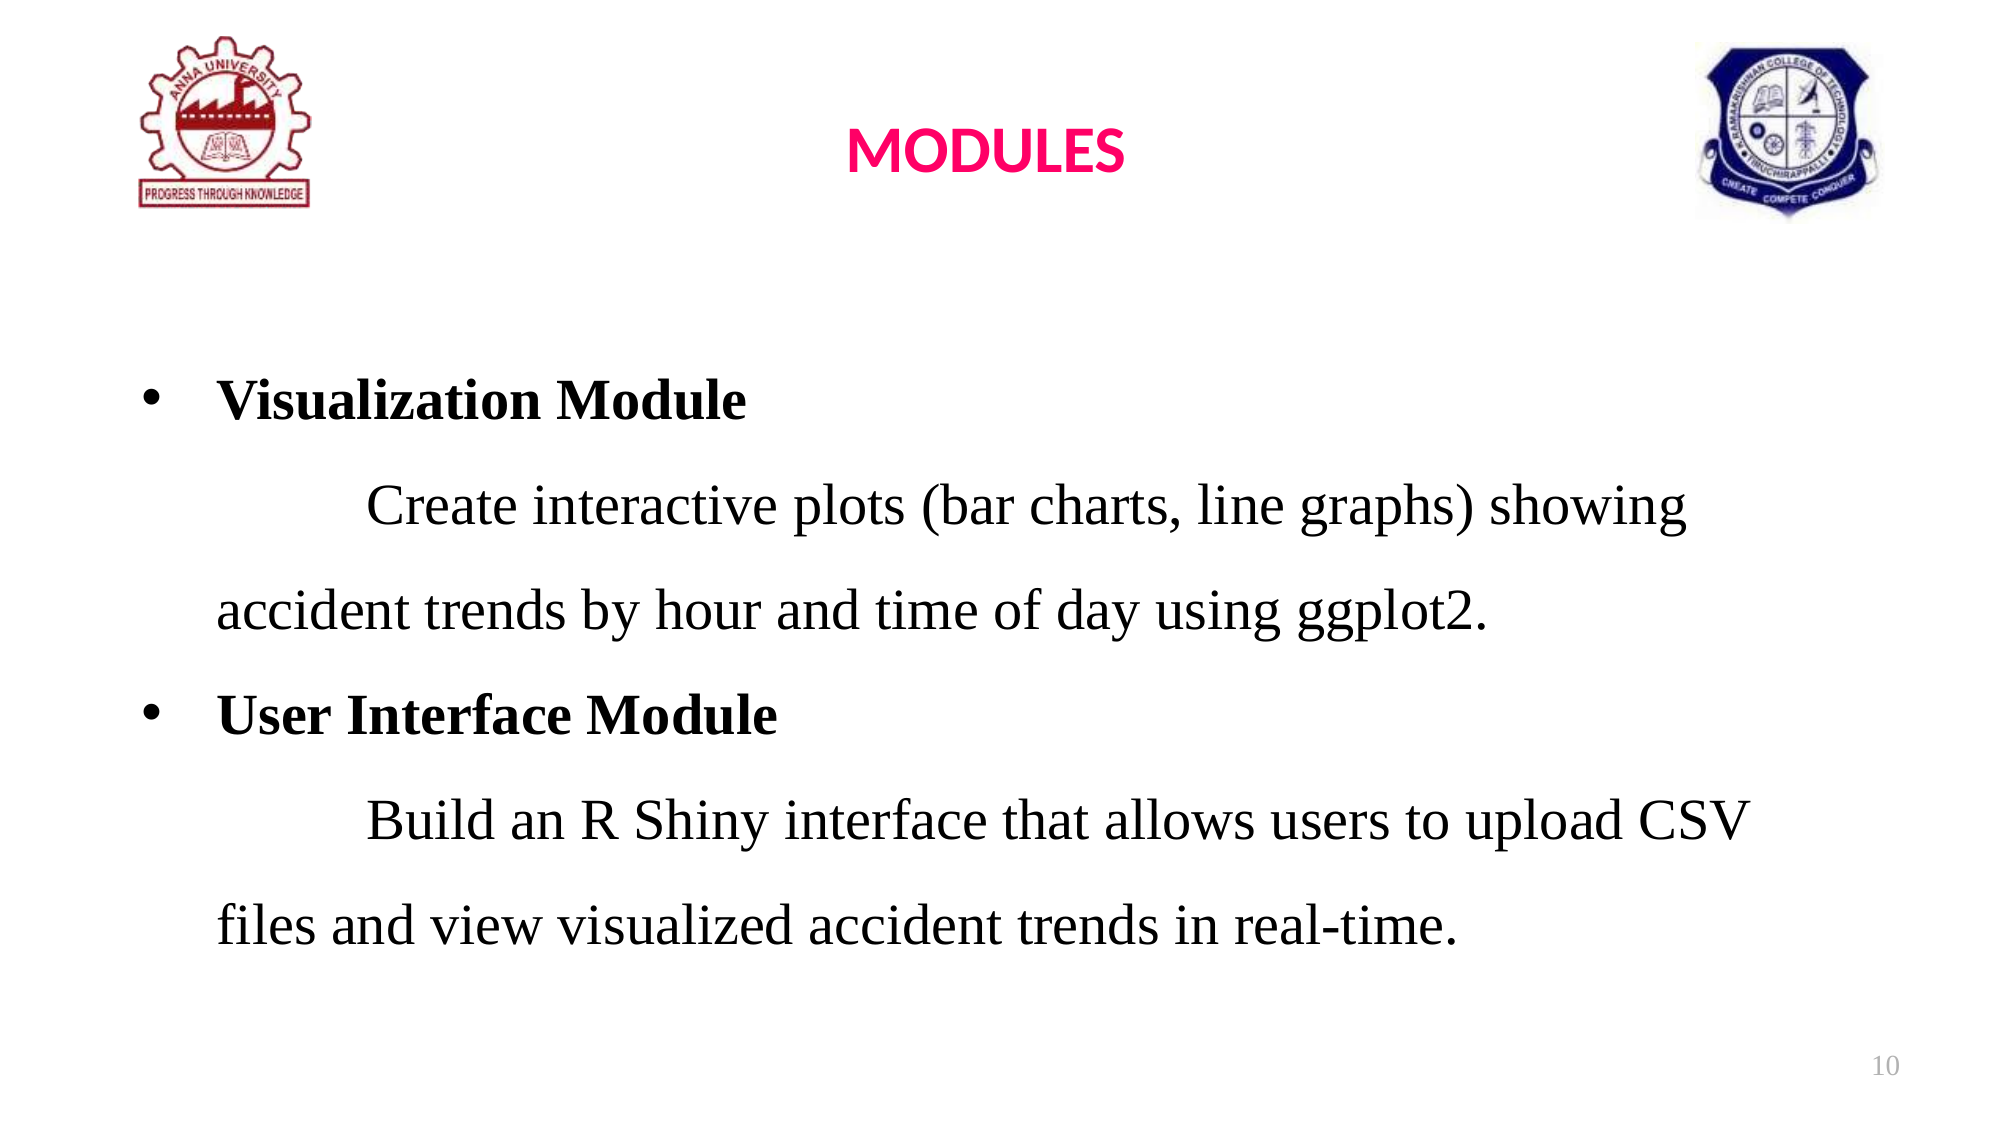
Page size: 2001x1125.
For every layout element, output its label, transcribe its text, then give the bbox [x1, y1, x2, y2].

title MODULES [461, 22, 1434, 224]
picture [1695, 42, 1886, 224]
list Visualization Module Create interactive plots (bar charts, line graphs) showing accident trends by hour and time of day using ggplot2. User Interface Module Build an R Shiny interface that allows users to upload CSV files and view visualized accident trends in real-time. [141, 326, 1852, 963]
picture [137, 36, 312, 209]
slide_number 10 [1440, 1046, 1900, 1103]
